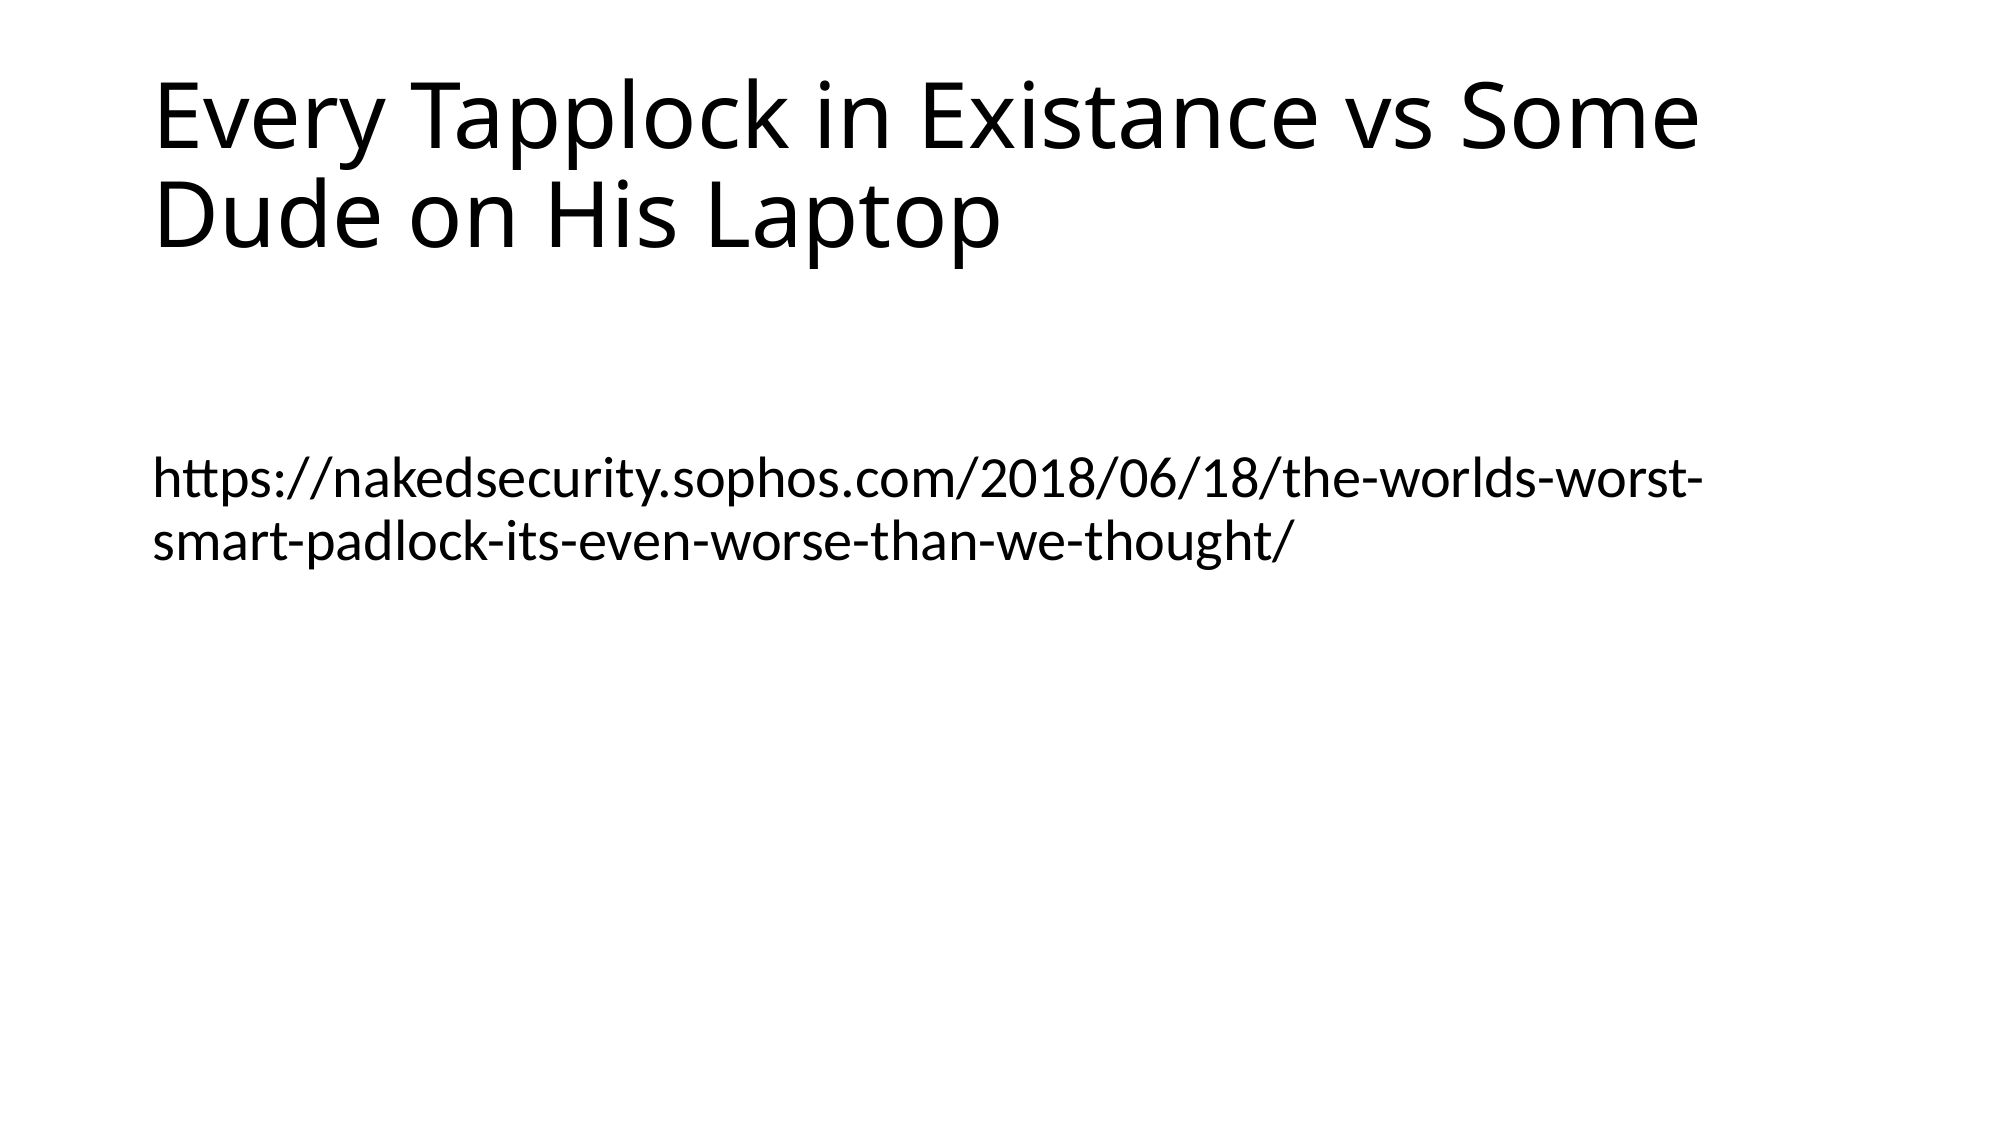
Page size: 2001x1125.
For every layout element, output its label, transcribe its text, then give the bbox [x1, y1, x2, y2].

title Every Tapplock in Existance vs Some Dude on His Laptop [137, 59, 1863, 278]
list https://nakedsecurity.sophos.com/2018/06/18/the-worlds-worst-smart-padlock-its-even-worse-than-we-thought/ [137, 439, 1863, 749]
